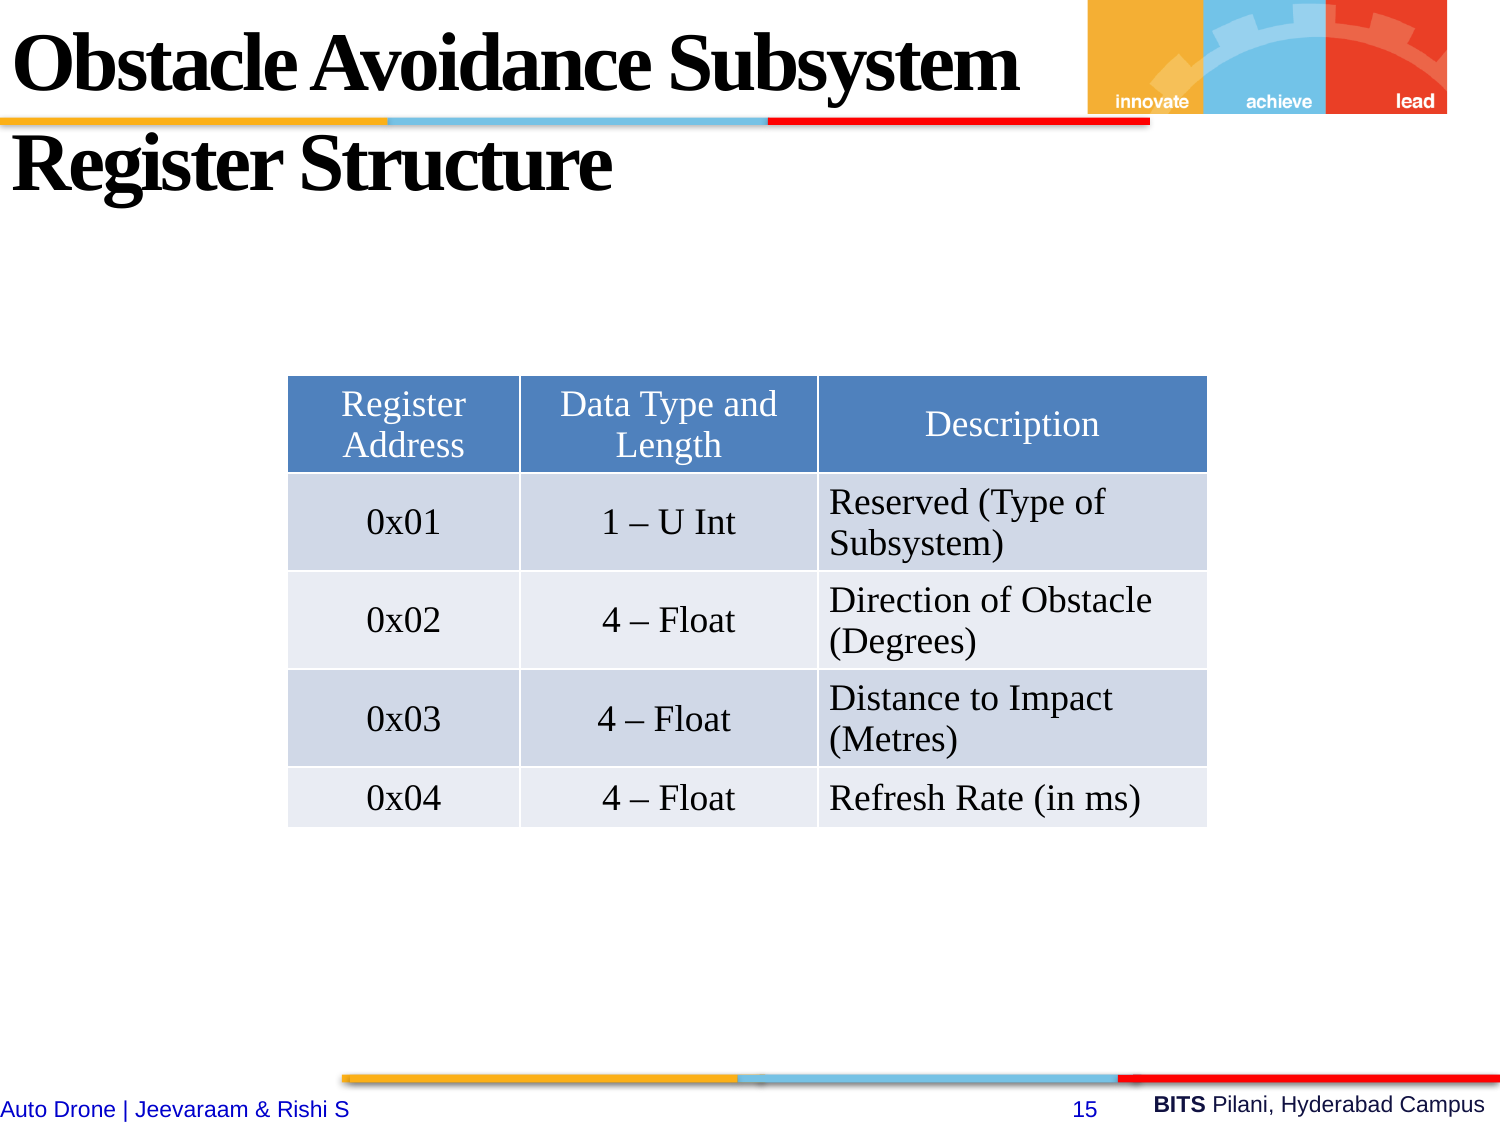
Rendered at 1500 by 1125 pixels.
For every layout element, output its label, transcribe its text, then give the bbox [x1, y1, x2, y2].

table_cell Refresh Rate (in ms) [819, 768, 1207, 827]
table_cell Reserved (Type of Subsystem) [819, 474, 1207, 570]
table_cell Distance to Impact (Metres) [819, 670, 1207, 766]
table_header Description [819, 376, 1207, 472]
table_cell 4 – Float [521, 572, 817, 668]
picture [1087, 0, 1448, 114]
table_cell 0x03 [288, 670, 519, 766]
table_cell 4 – Float [521, 768, 817, 827]
table_header Data Type and Length [521, 376, 817, 472]
text_box Obstacle Avoidance Subsystem Register Structure [0, 0, 1075, 188]
table_cell 4 – Float [521, 670, 817, 766]
table_cell 0x01 [288, 474, 519, 570]
table_cell 1 – U Int [521, 474, 817, 570]
table_cell 0x02 [288, 572, 519, 668]
table_header Register Address [288, 376, 519, 472]
table_cell 0x04 [288, 768, 519, 827]
table_cell Direction of Obstacle (Degrees) [819, 572, 1207, 668]
